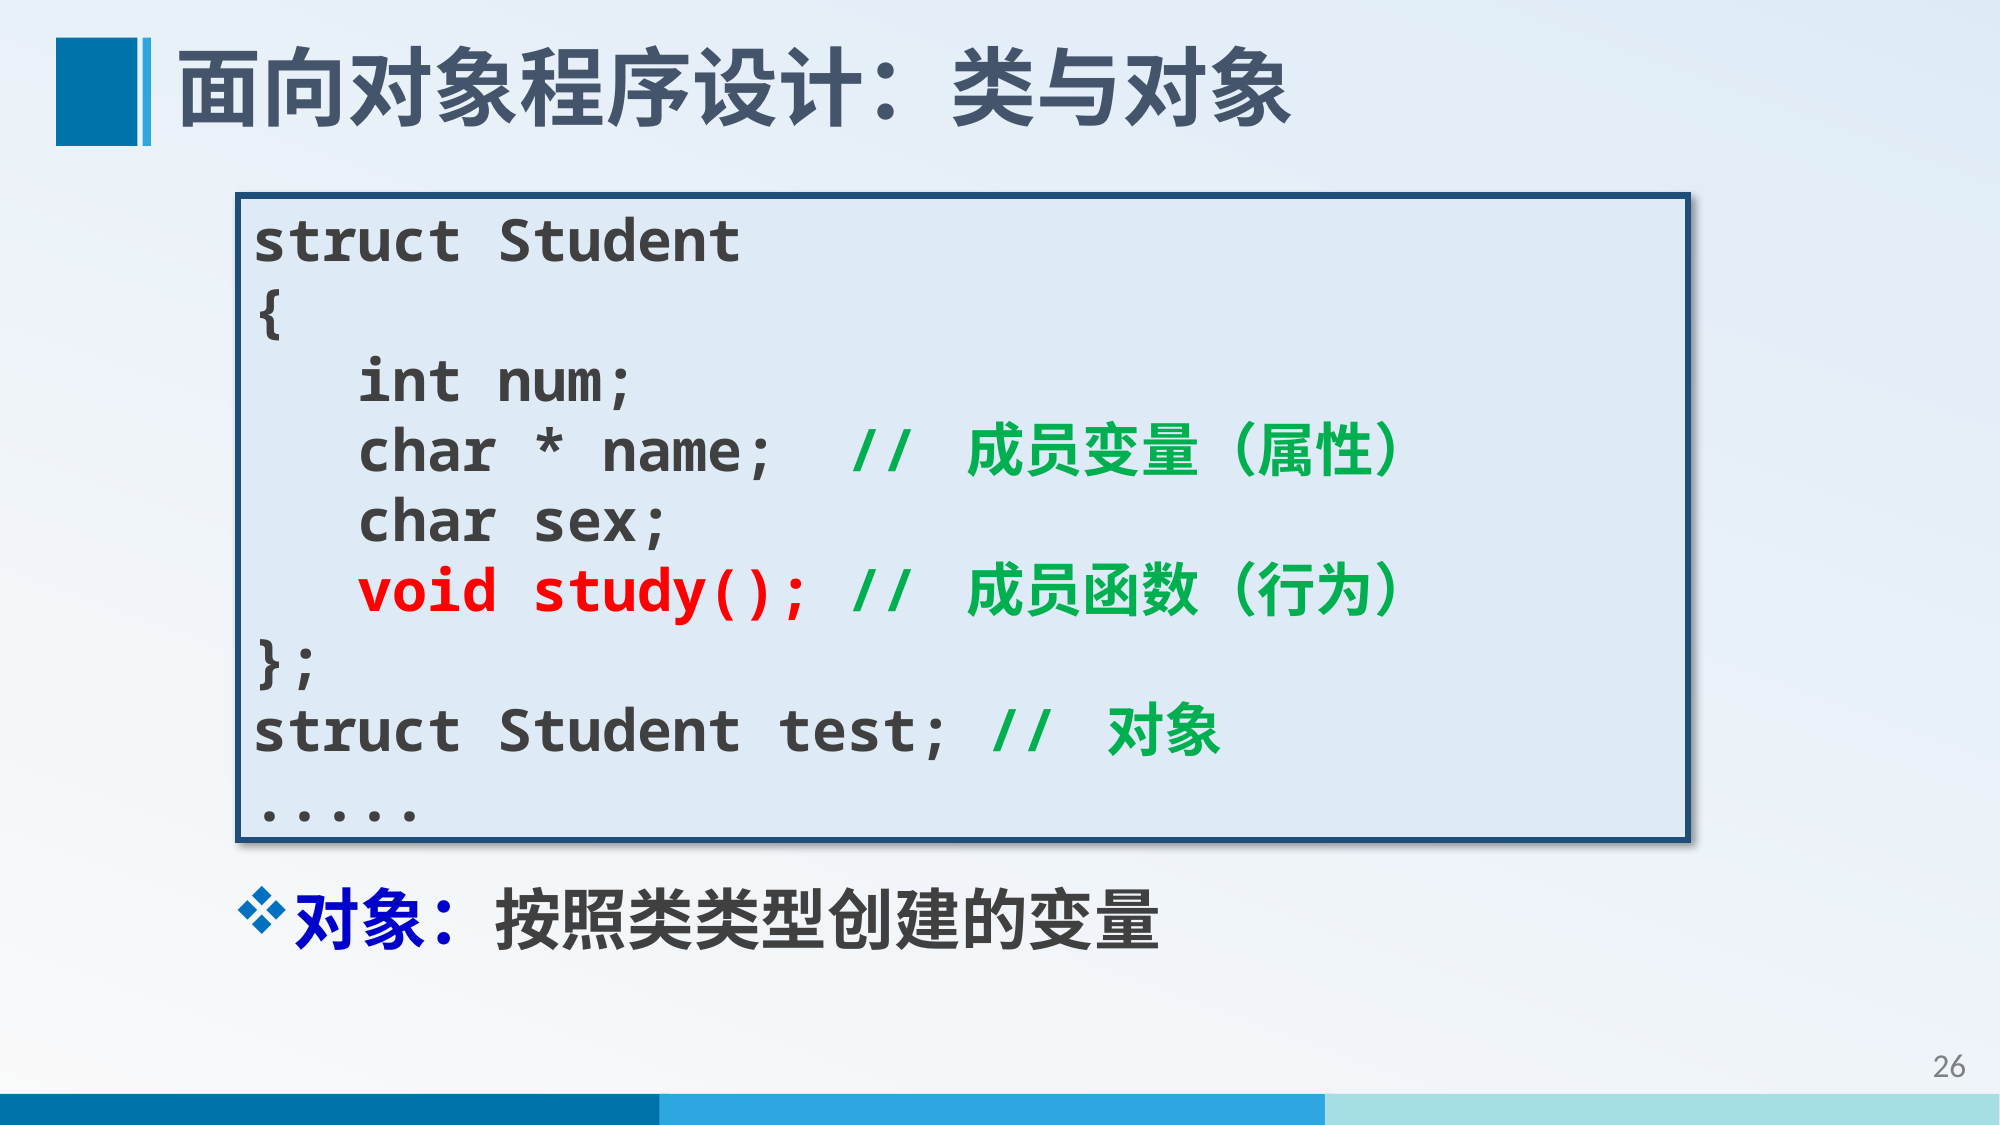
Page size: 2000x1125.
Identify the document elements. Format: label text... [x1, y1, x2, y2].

list 对象：按照类类型创建的变量 [217, 879, 1823, 984]
text_box struct Student { int num; char * name; // 成员变量（属性） char sex; void study(); // 成员函数（行为） }; struct Student test; // 对象 ..... [237, 195, 1688, 841]
title 面向对象程序设计：类与对象 [160, 37, 1791, 146]
